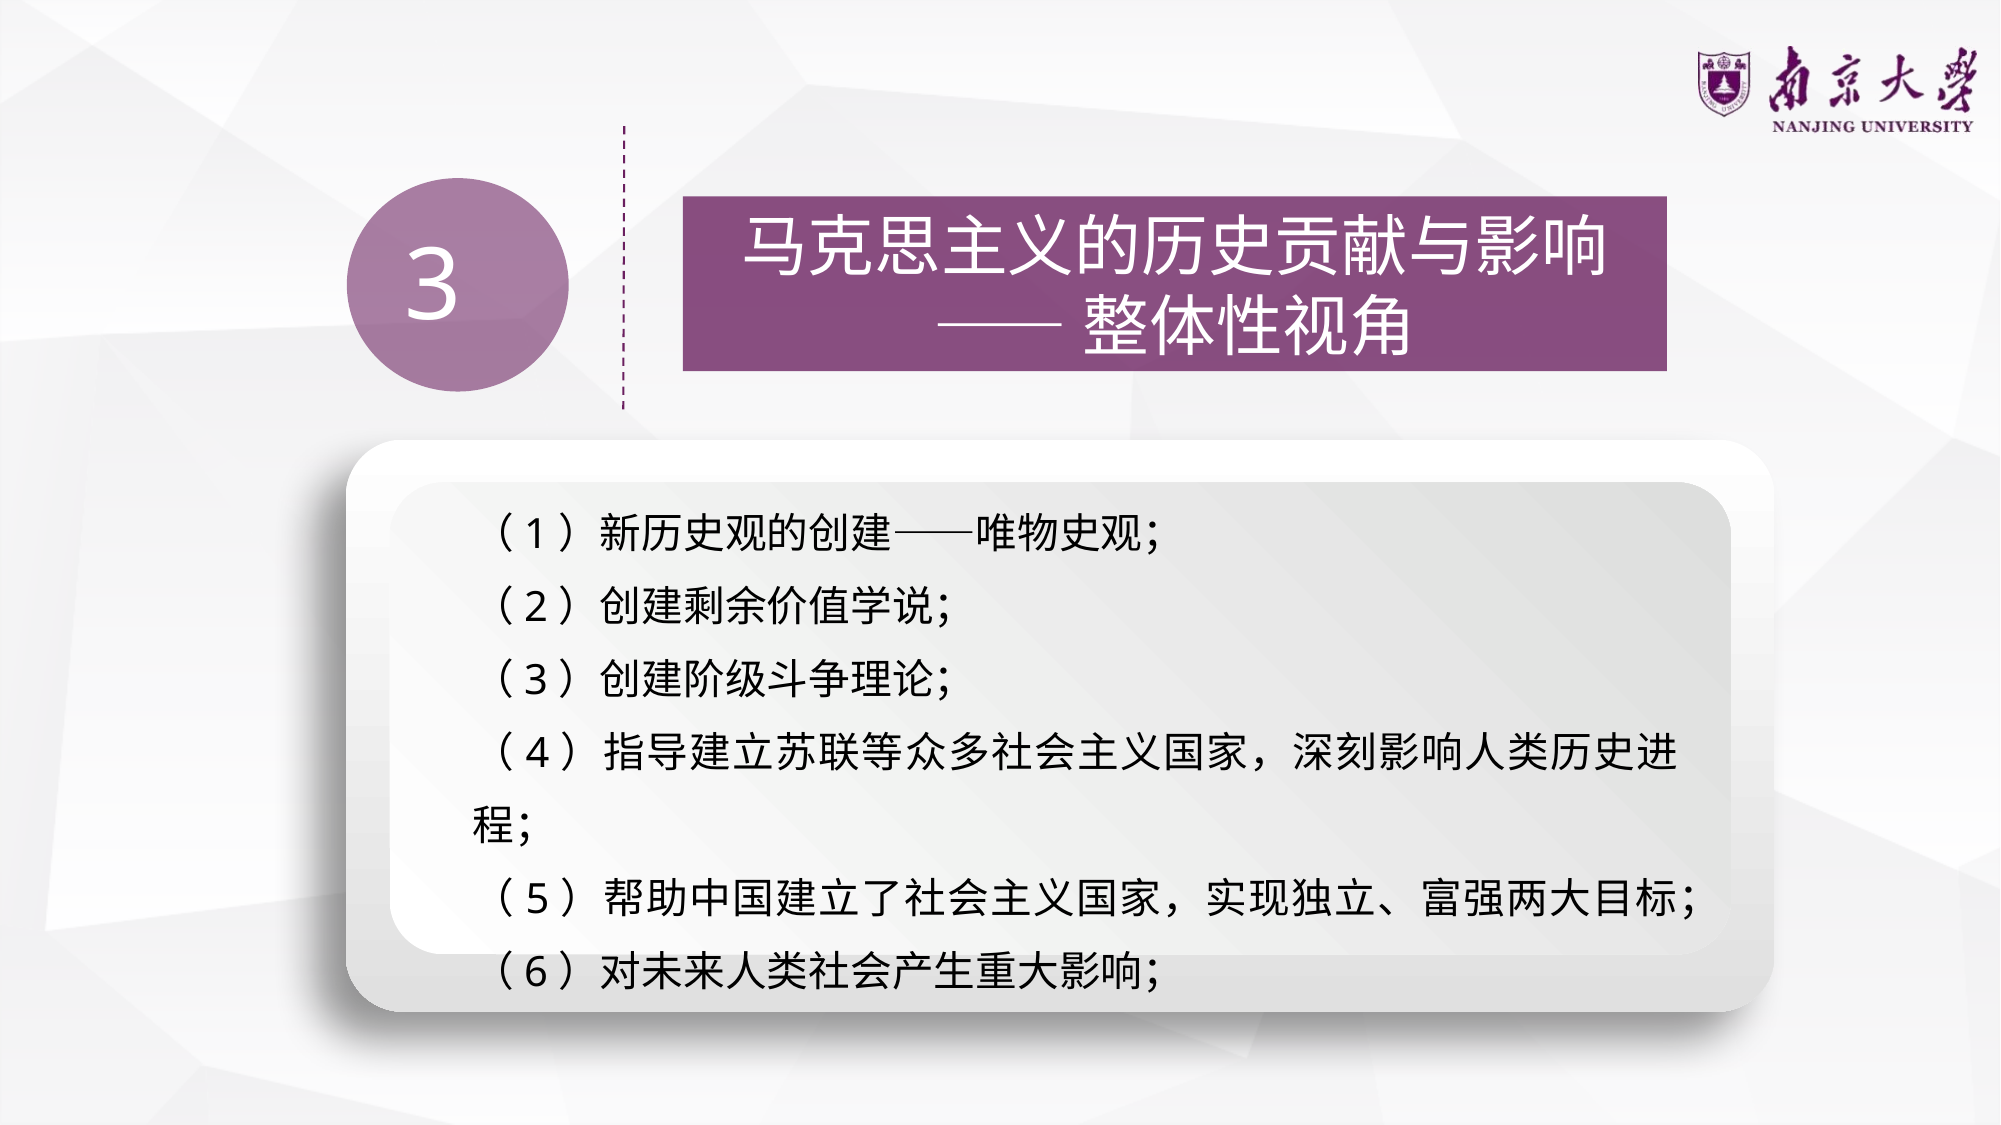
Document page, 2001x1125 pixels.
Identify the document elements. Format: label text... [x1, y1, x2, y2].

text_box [345, 439, 1775, 1012]
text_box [346, 178, 569, 392]
picture [0, 0, 2001, 1125]
text_box 马克思主义的历史贡献与影响 ——整体性视角 [682, 196, 1667, 372]
